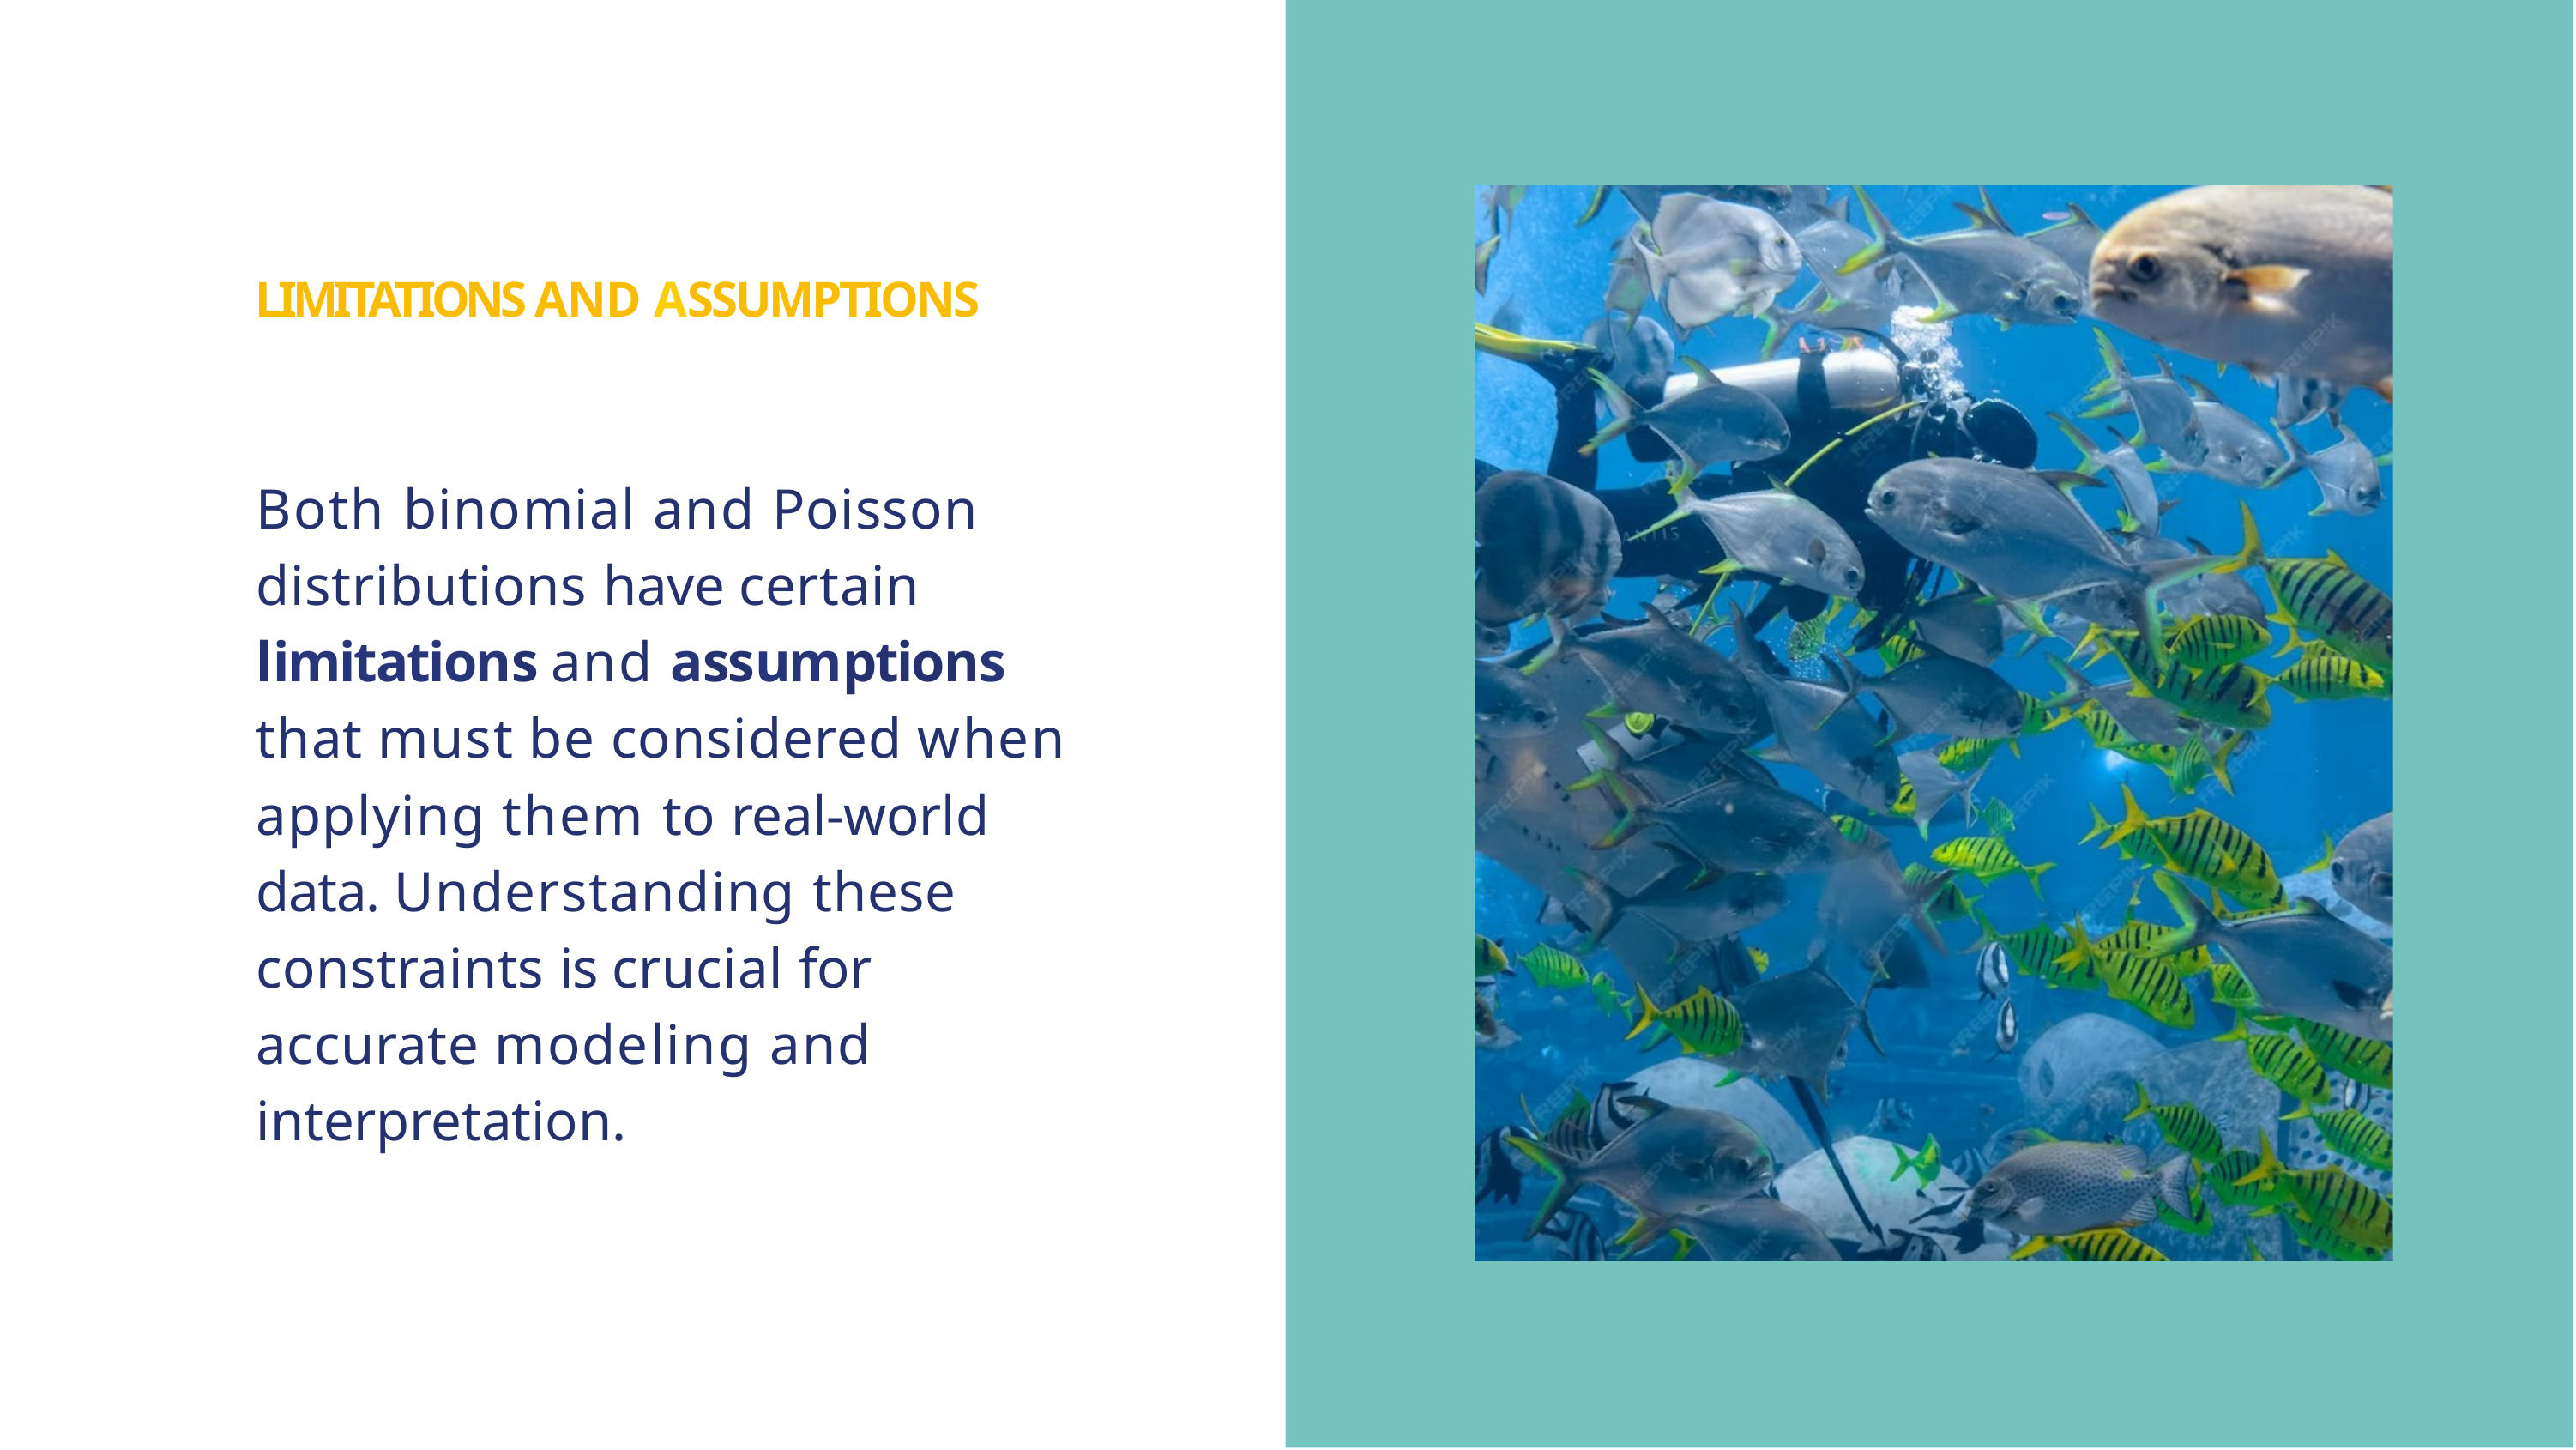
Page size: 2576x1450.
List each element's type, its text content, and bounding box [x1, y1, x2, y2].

text_box Both binomial and Poisson distributions have certain limitations and assumptions that must be considered when applying them to real-world data. Understanding these constraints is crucial for accurate modeling and interpretation. [254, 462, 1107, 1152]
title LIMITATIONS AND ASSUMPTIONS [253, 266, 1100, 511]
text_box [1285, 0, 2574, 1448]
